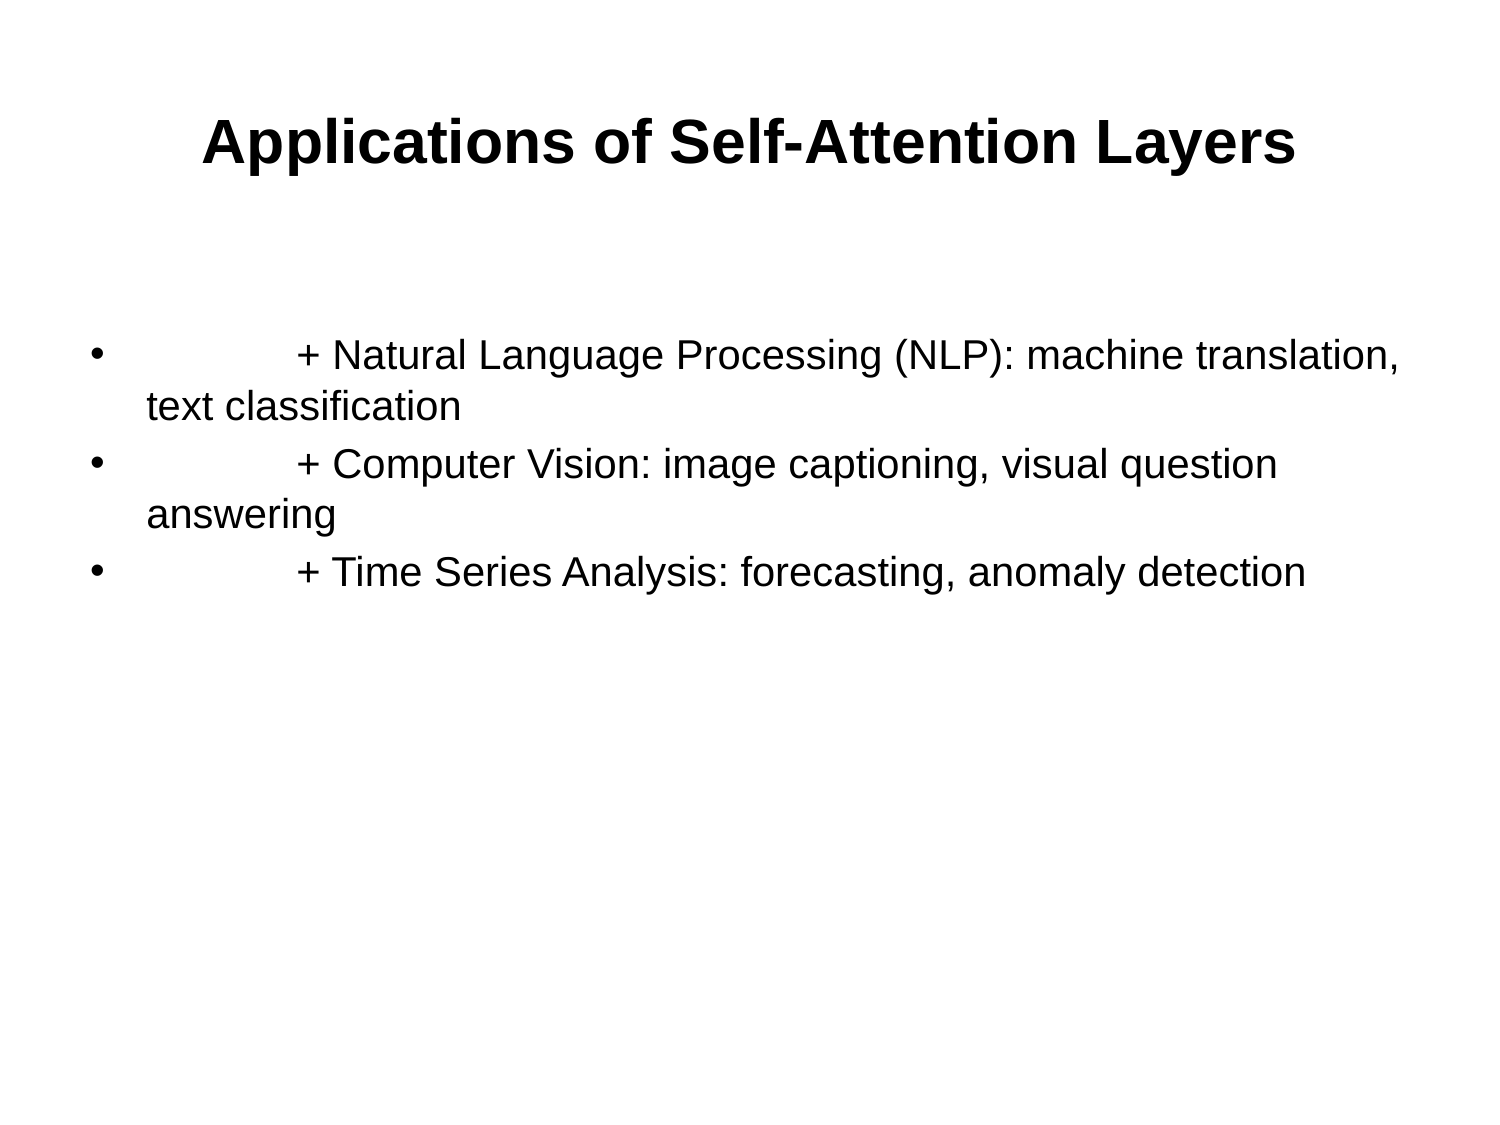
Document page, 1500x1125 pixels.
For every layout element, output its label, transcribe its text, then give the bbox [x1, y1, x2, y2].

list + Natural Language Processing (NLP): machine translation, text classification + Computer Vision: image captioning, visual question answering + Time Series Analysis: forecasting, anomaly detection [75, 262, 1425, 1005]
title Applications of Self-Attention Layers [75, 45, 1425, 233]
